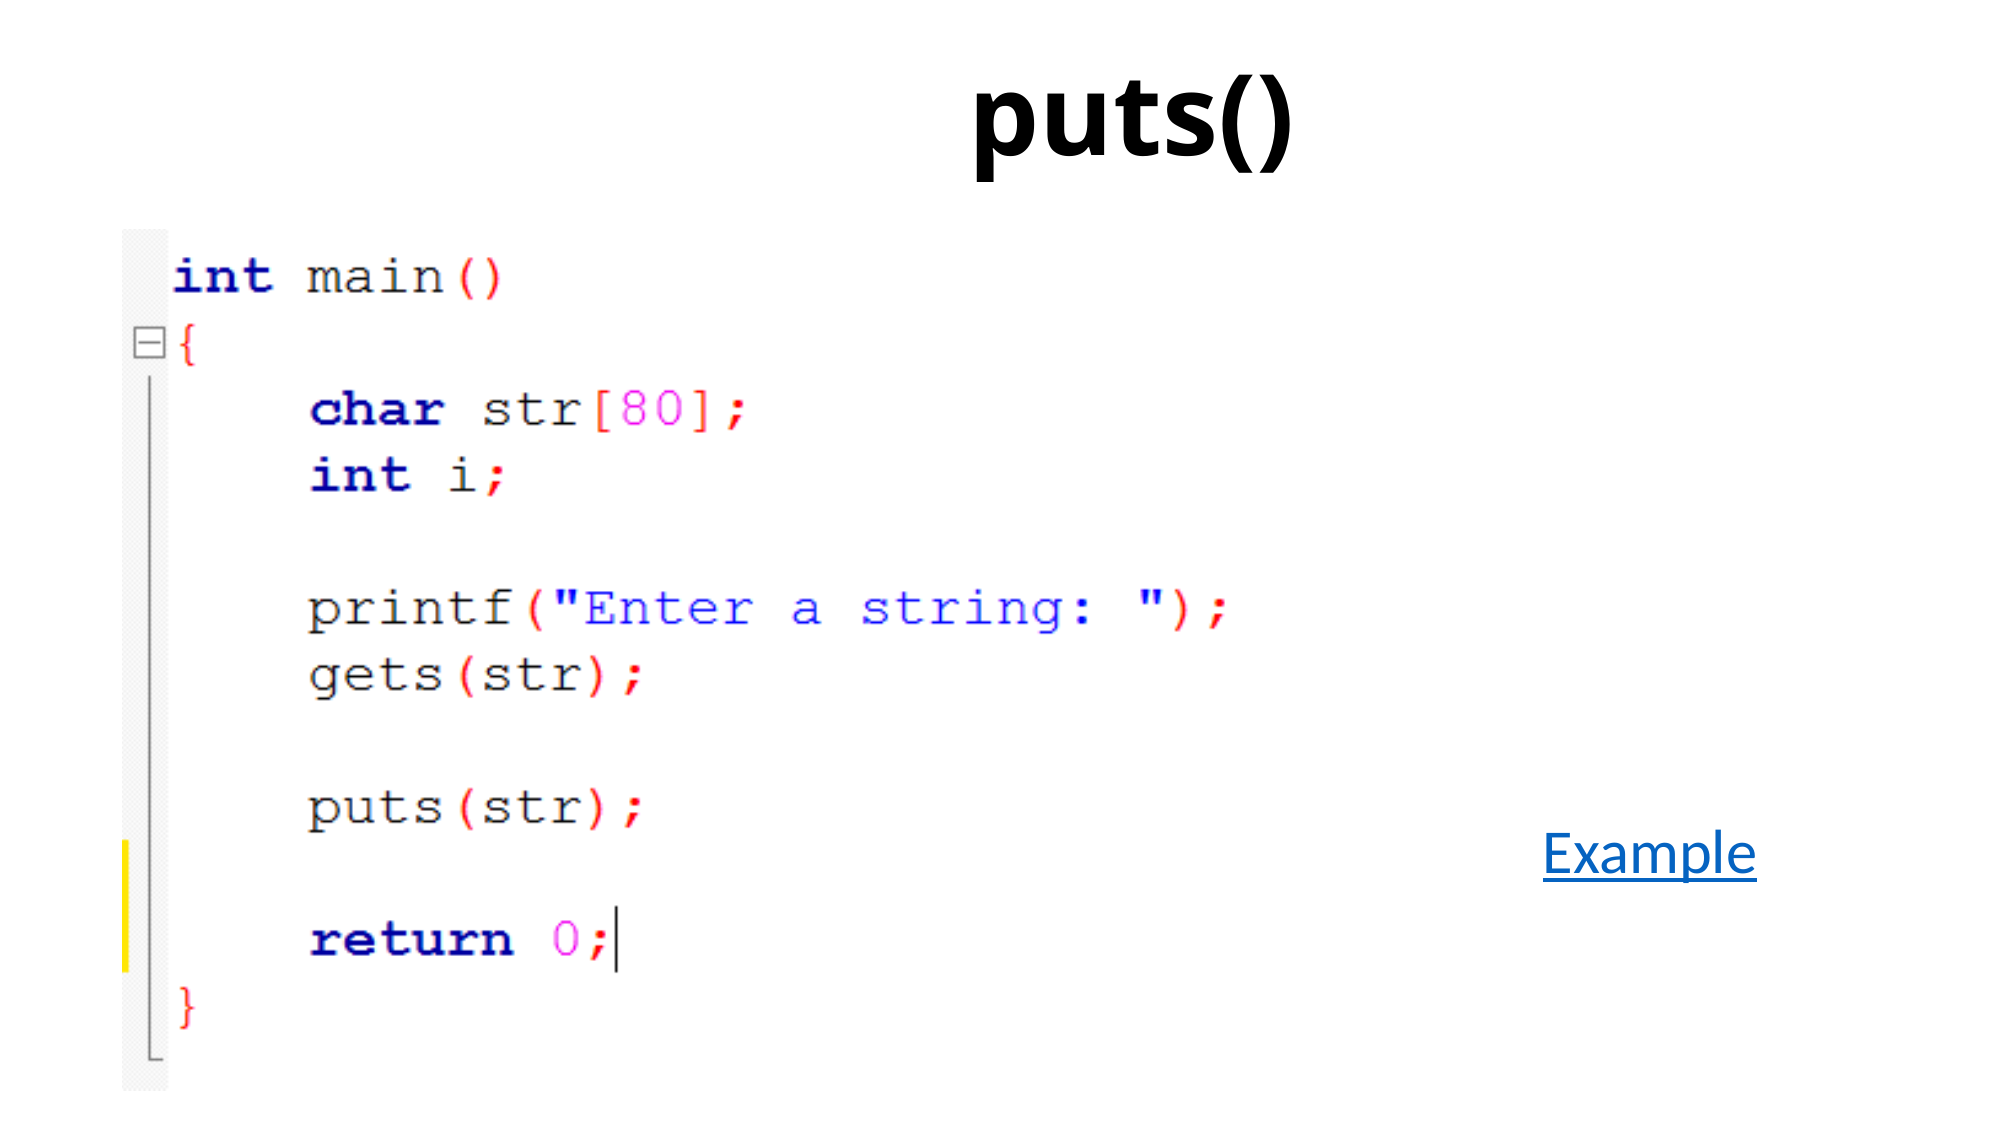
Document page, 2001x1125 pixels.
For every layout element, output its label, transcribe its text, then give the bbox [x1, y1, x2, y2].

picture [122, 229, 1252, 1091]
title puts() [295, 30, 1968, 209]
list Example [1474, 812, 1826, 922]
